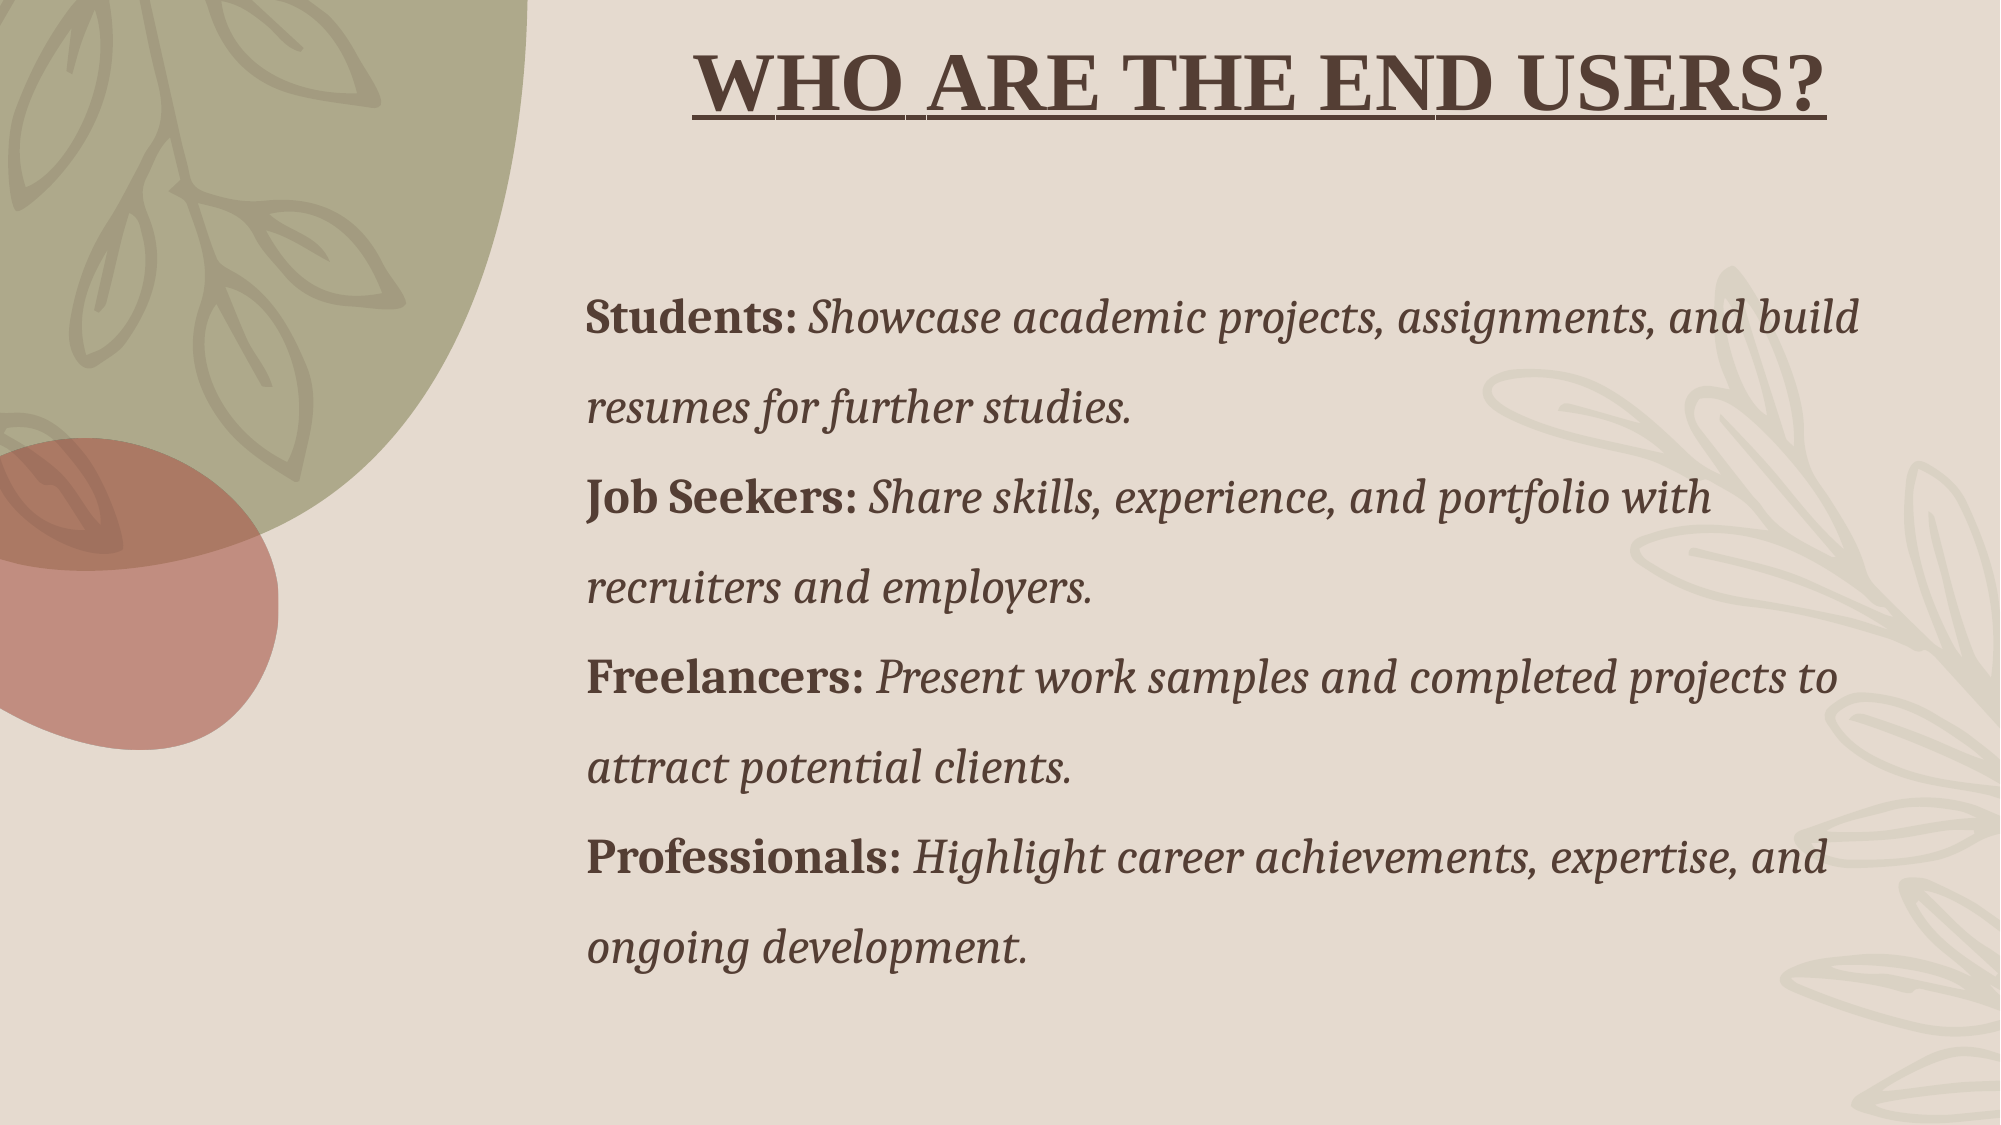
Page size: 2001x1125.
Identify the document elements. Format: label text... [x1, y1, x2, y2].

picture [0, 438, 279, 750]
text_box Students: Showcase academic projects, assignments, and build resumes for further studies. Job Seekers: Share skills, experience, and portfolio with recruiters and employers. Freelancers: Present work samples and completed projects to attract potential clients. Professionals: Highlight career achievements, expertise, and ongoing development. [571, 246, 1891, 982]
text_box WHO ARE THE END USERS? [677, 19, 2000, 135]
